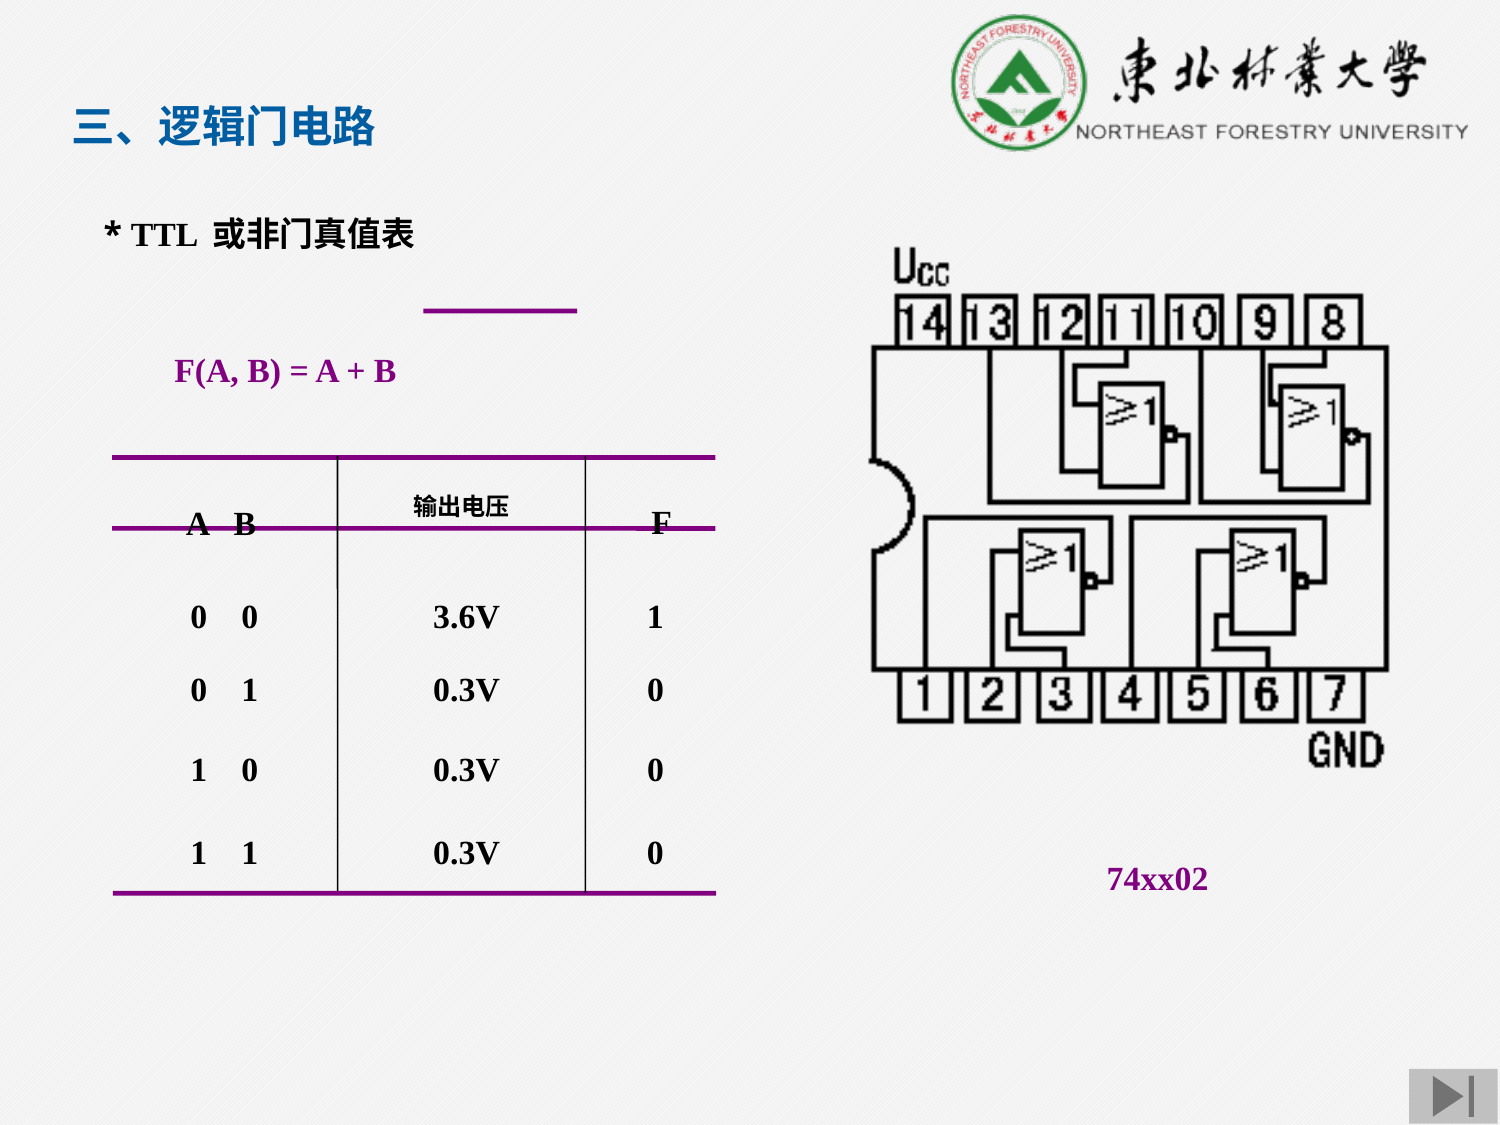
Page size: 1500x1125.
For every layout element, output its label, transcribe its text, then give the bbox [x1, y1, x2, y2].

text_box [159, 302, 668, 388]
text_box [111, 453, 739, 894]
text_box 74xx02 [1009, 810, 1306, 905]
text_box 三、逻辑门电路 [59, 42, 715, 158]
picture [849, 243, 1400, 781]
text_box [1409, 1068, 1498, 1124]
text_box * TTL或非门真值表 [88, 165, 810, 260]
picture [950, 13, 1481, 156]
